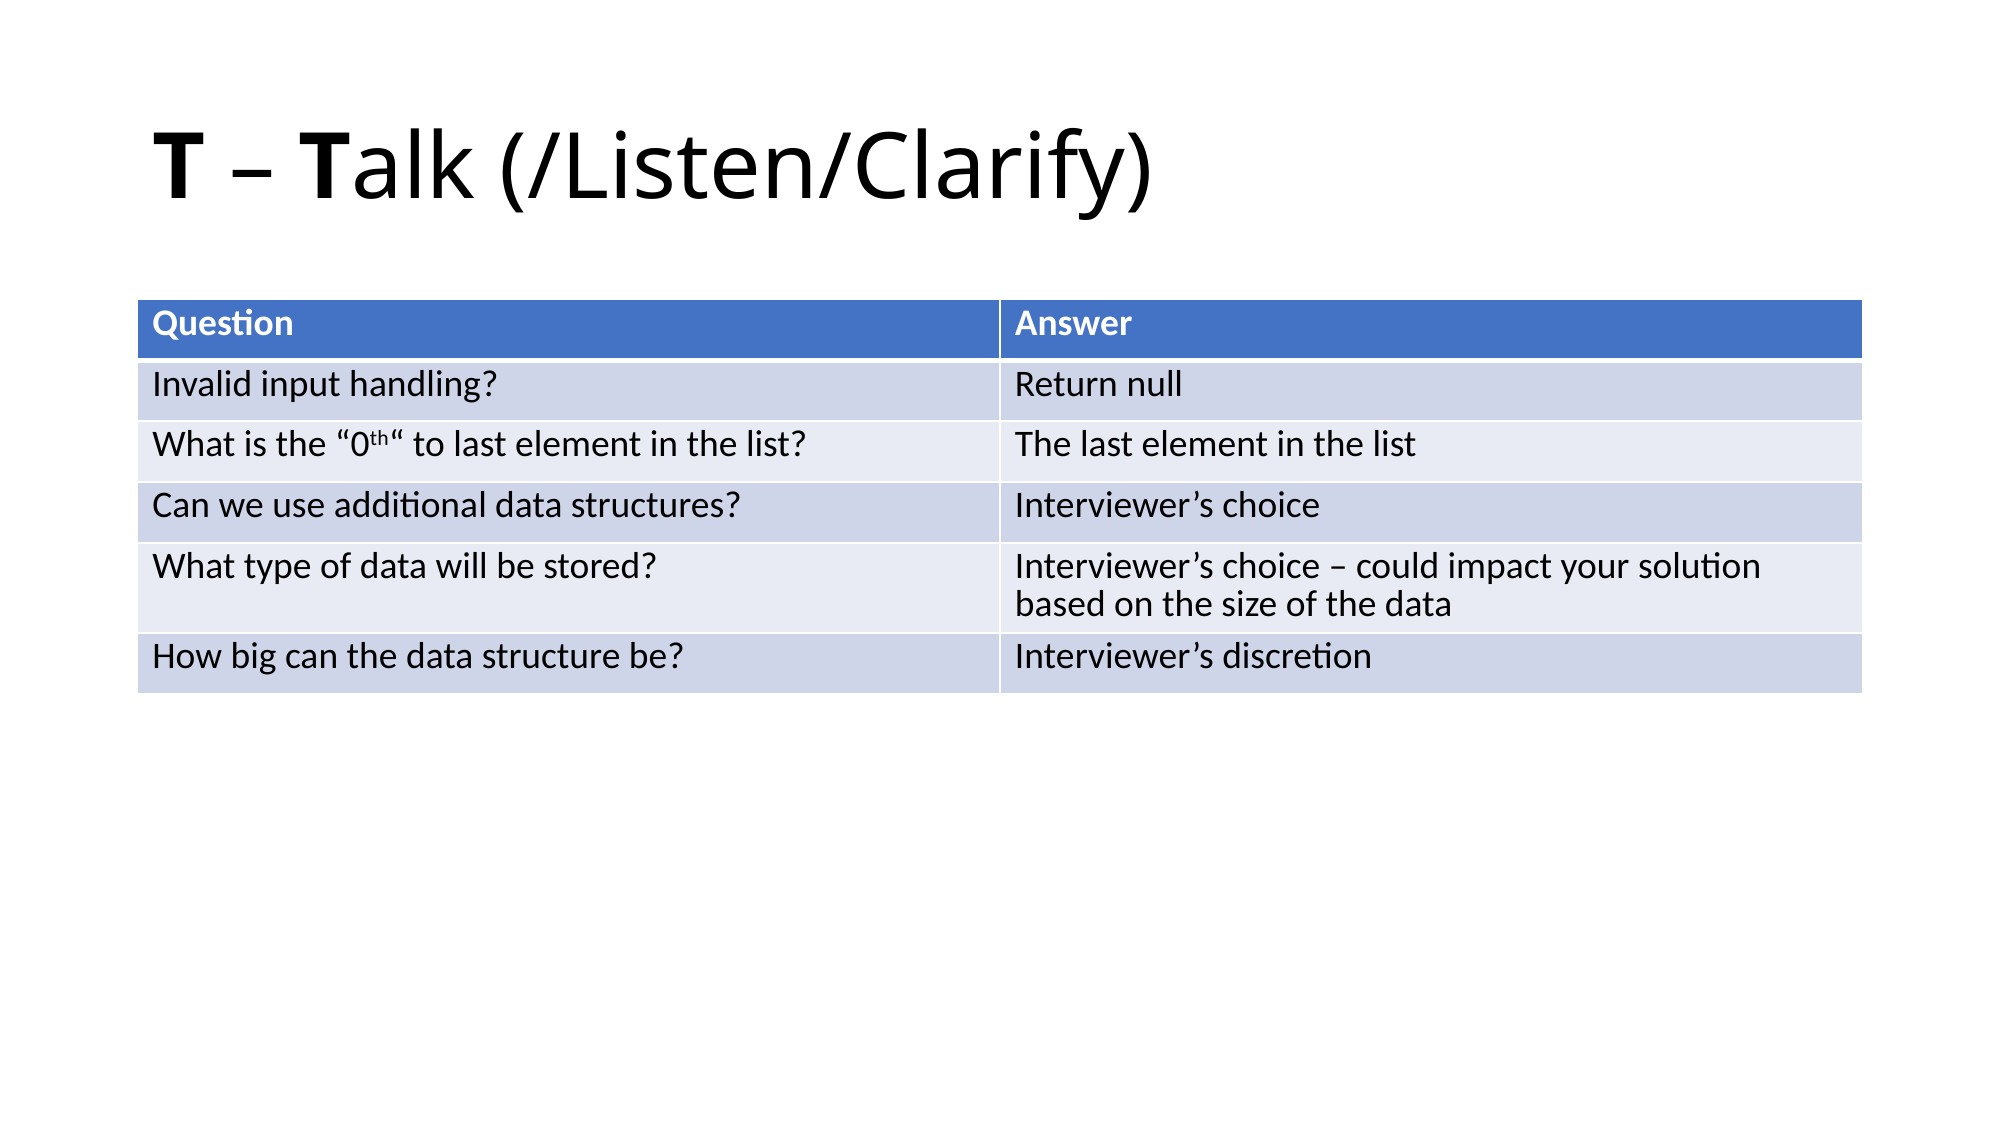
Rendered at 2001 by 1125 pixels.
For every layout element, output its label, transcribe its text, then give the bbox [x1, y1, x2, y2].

table_cell Can we use additional data structures? [138, 483, 999, 542]
table_cell What is the “0th“ to last element in the list? [138, 422, 999, 481]
table_cell Interviewer’s choice [1001, 483, 1862, 542]
table_cell Interviewer’s discretion [1001, 634, 1862, 693]
table_header Question [138, 300, 999, 358]
table_cell Return null [1001, 363, 1862, 420]
title T – Talk (/Listen/Clarify) [137, 59, 1863, 278]
table_cell Invalid input handling? [138, 363, 999, 420]
table_header Answer [1001, 300, 1862, 358]
table_cell The last element in the list [1001, 422, 1862, 481]
table_cell What type of data will be stored? [138, 544, 999, 632]
table_cell Interviewer’s choice – could impact your solution based on the size of the data [1001, 544, 1862, 632]
table_cell How big can the data structure be? [138, 634, 999, 693]
